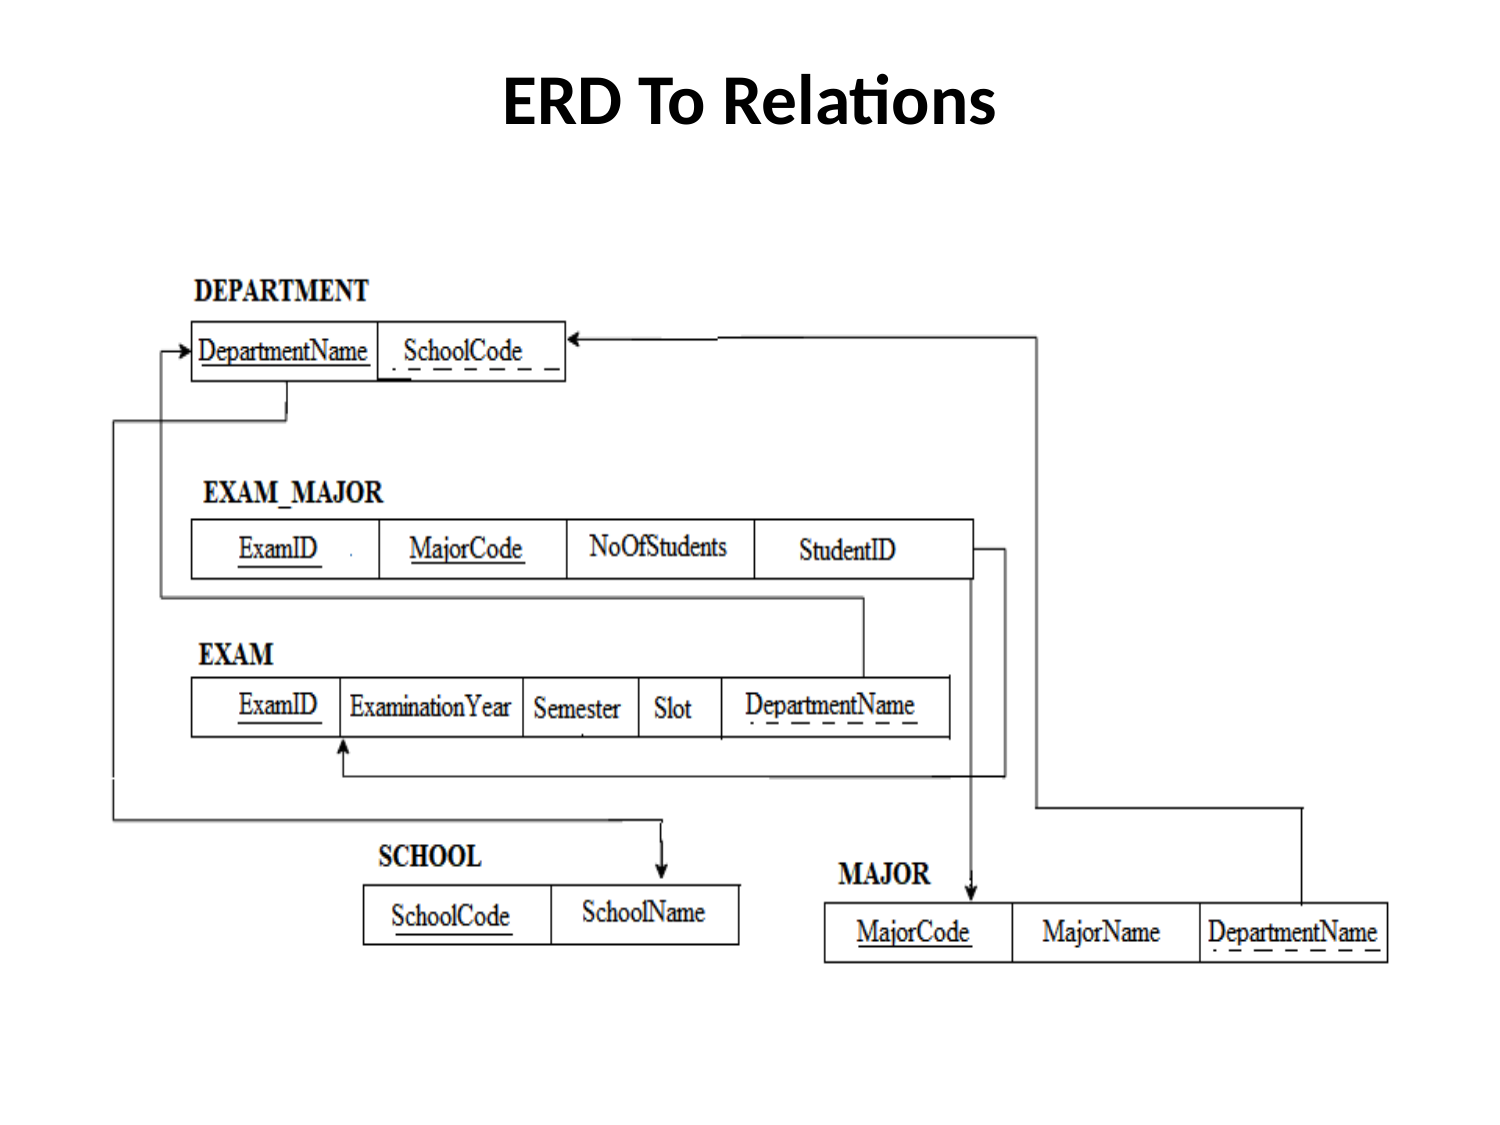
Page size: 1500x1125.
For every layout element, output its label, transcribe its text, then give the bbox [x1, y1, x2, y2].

title ERD To Relations [75, 45, 1425, 233]
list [102, 262, 1398, 1026]
